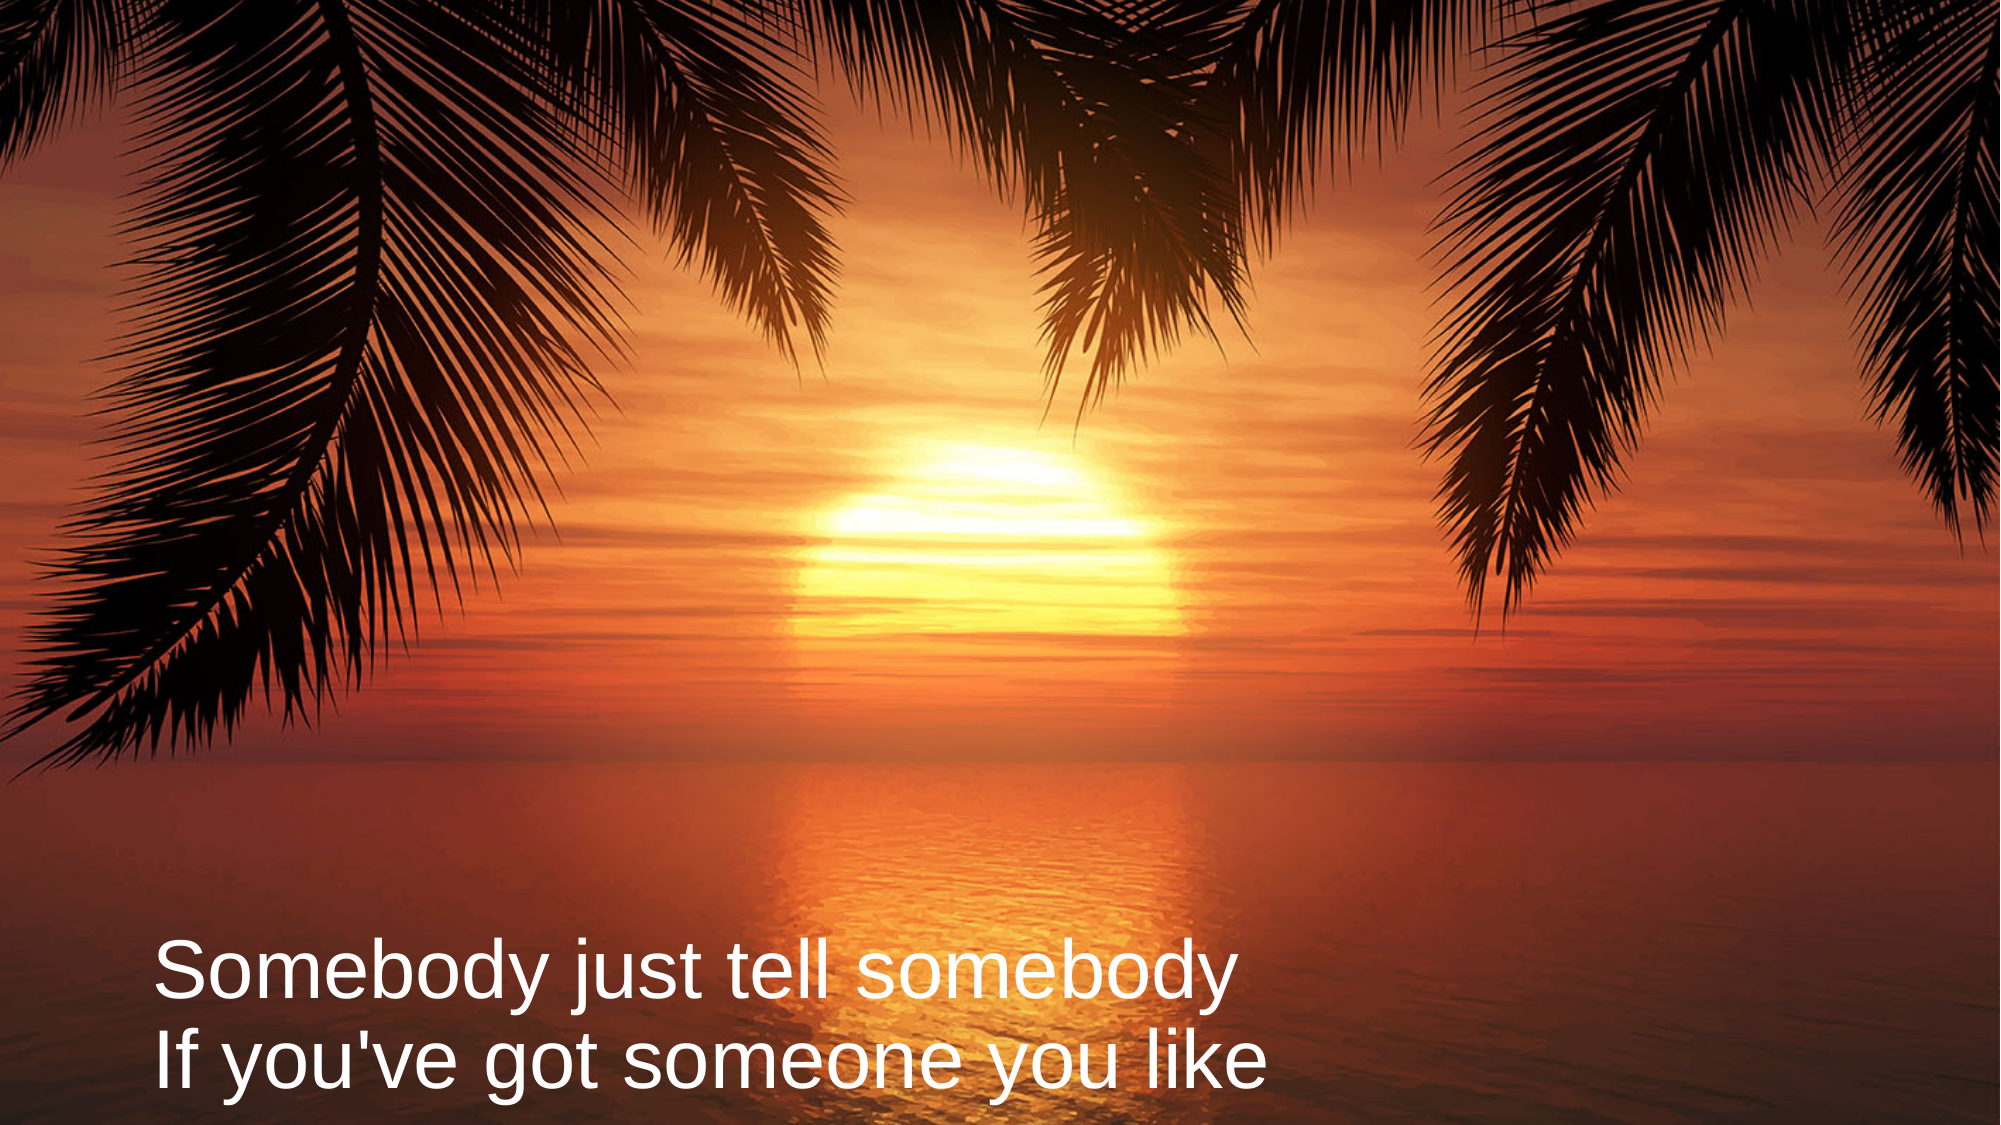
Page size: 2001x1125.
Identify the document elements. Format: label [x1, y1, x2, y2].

list [0, 0, 2000, 1125]
